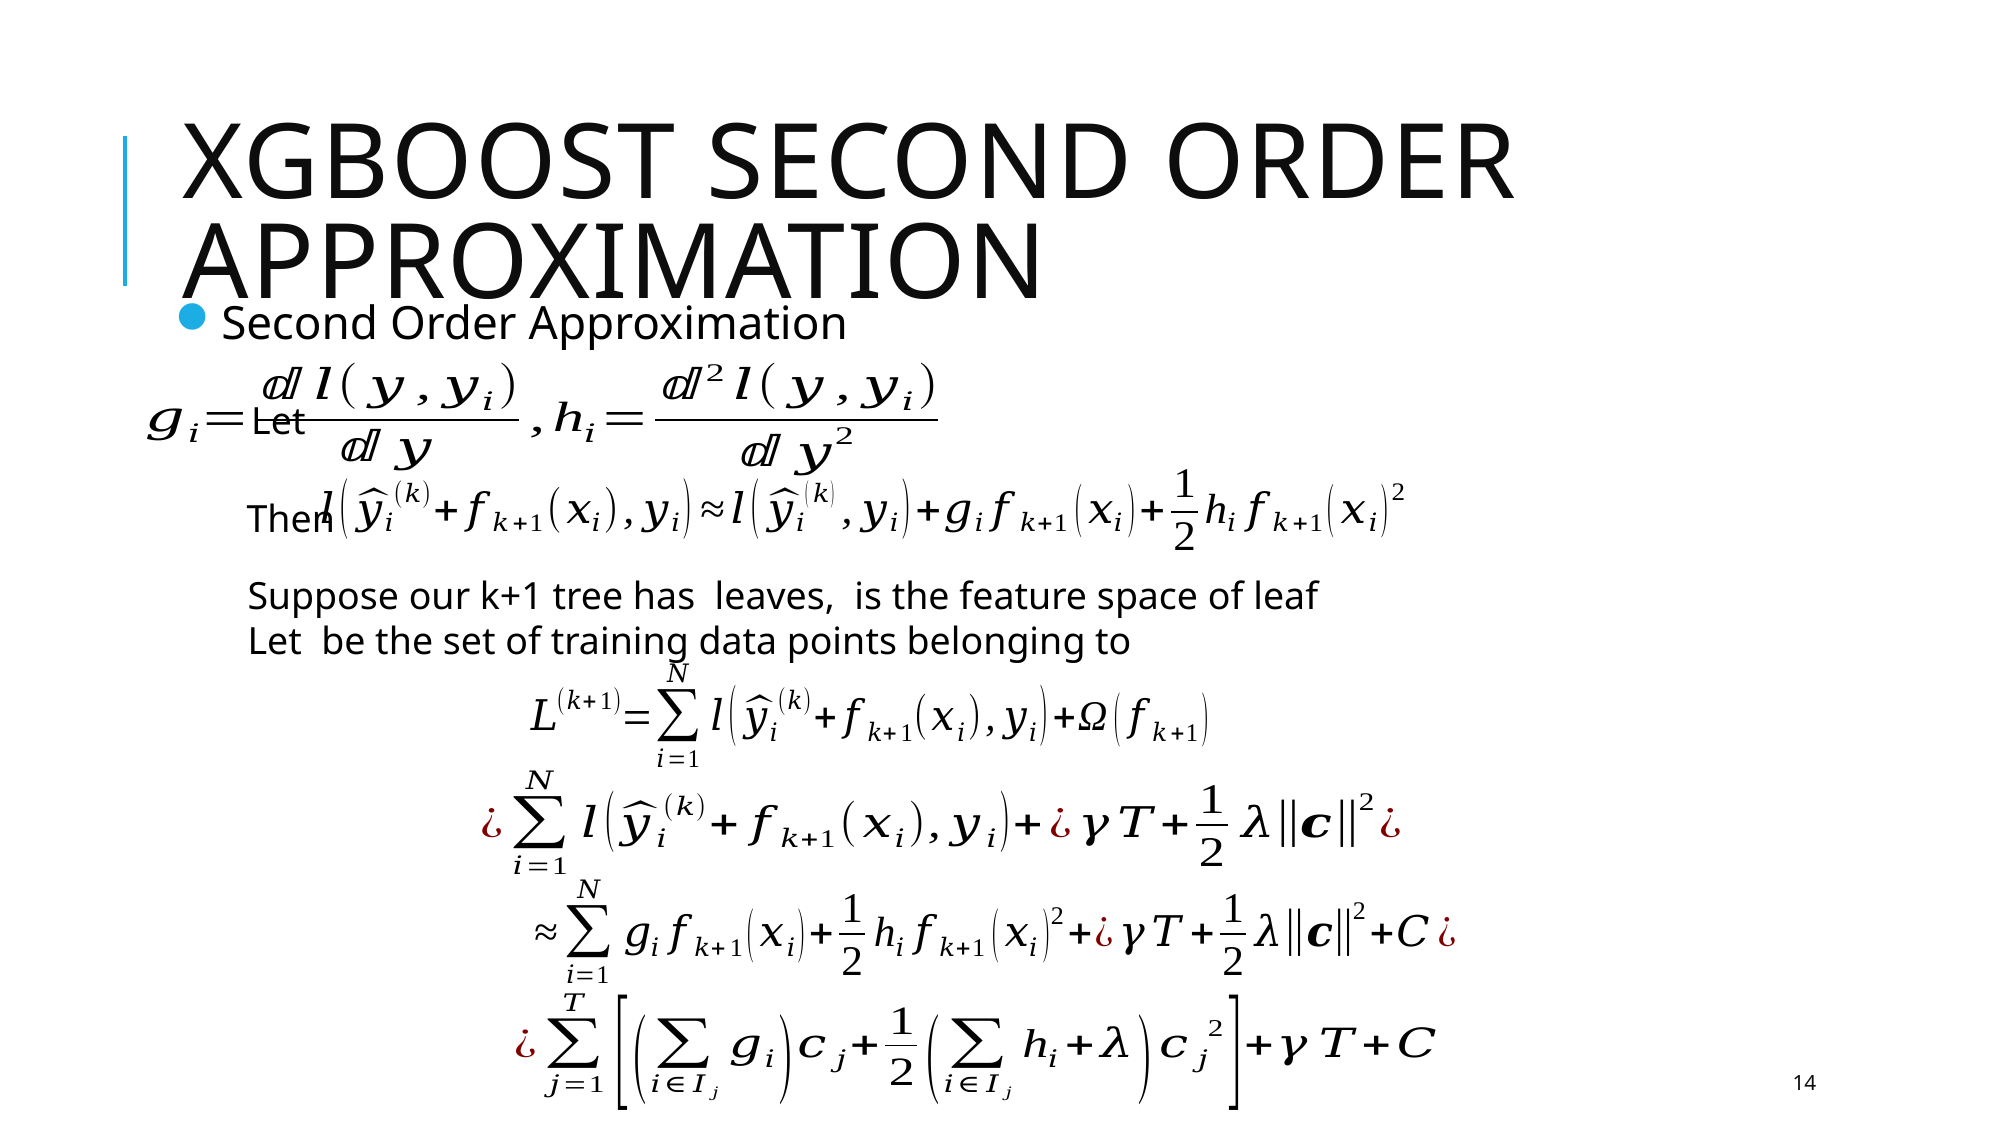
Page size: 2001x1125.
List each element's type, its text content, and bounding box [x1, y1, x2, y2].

title XGBOOST second order Approximation [168, 96, 1763, 293]
text_box Let [236, 389, 325, 450]
text_box Then [231, 487, 373, 548]
slide_number 14 [1777, 1061, 1938, 1107]
text_box Second Order Approximation [167, 293, 1763, 358]
